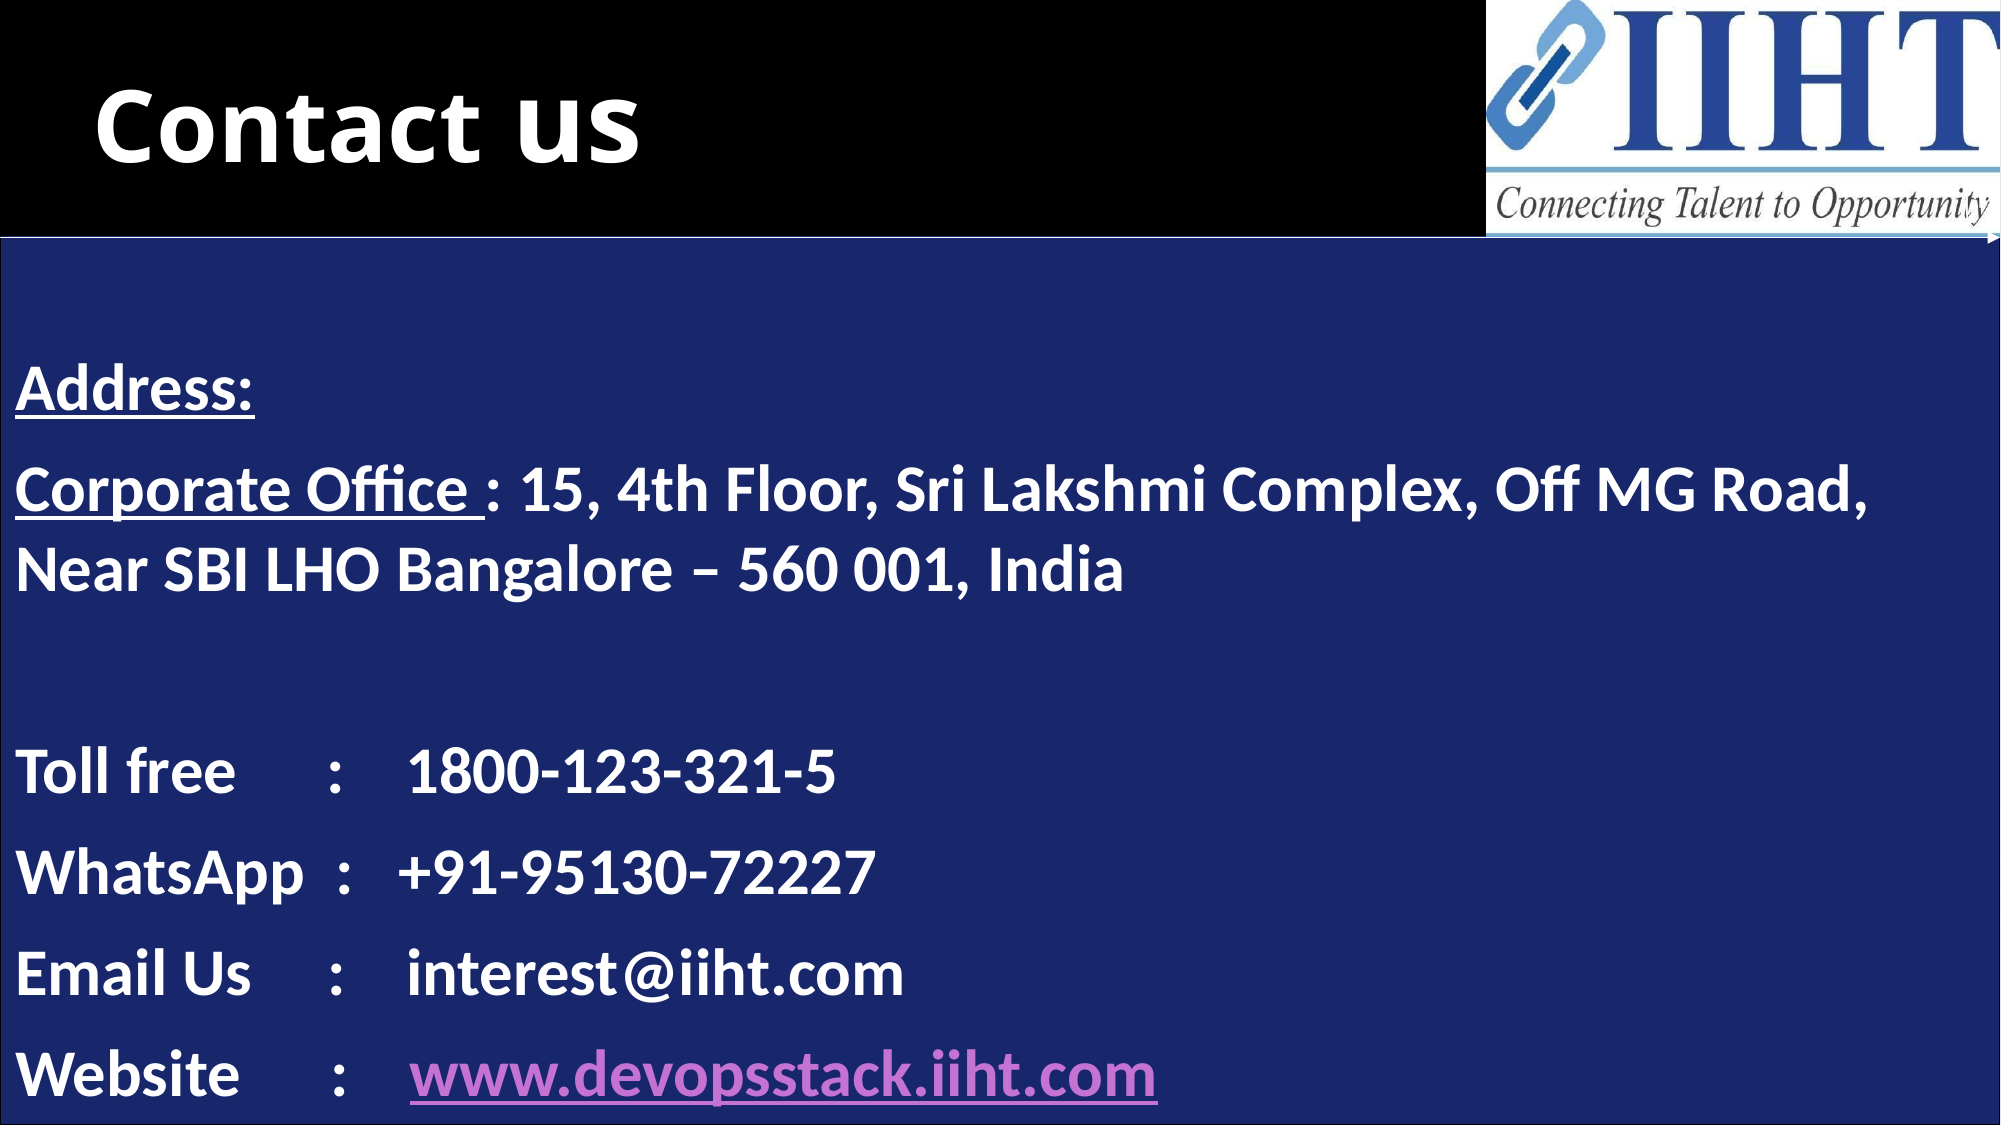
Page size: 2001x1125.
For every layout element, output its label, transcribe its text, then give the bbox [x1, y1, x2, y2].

title Contact us [0, 0, 1485, 235]
list Address: Corporate Office : 15, 4th Floor, Sri Lakshmi Complex, Off MG Road, Near SBI LHO Bangalore – 560 001, India Toll free : 1800-123-321-5 WhatsApp : +91-95130-72227 Email Us : interest@iiht.com Website : www.devopsstack.iiht.com [0, 238, 2000, 1125]
picture [1485, 0, 2001, 1125]
